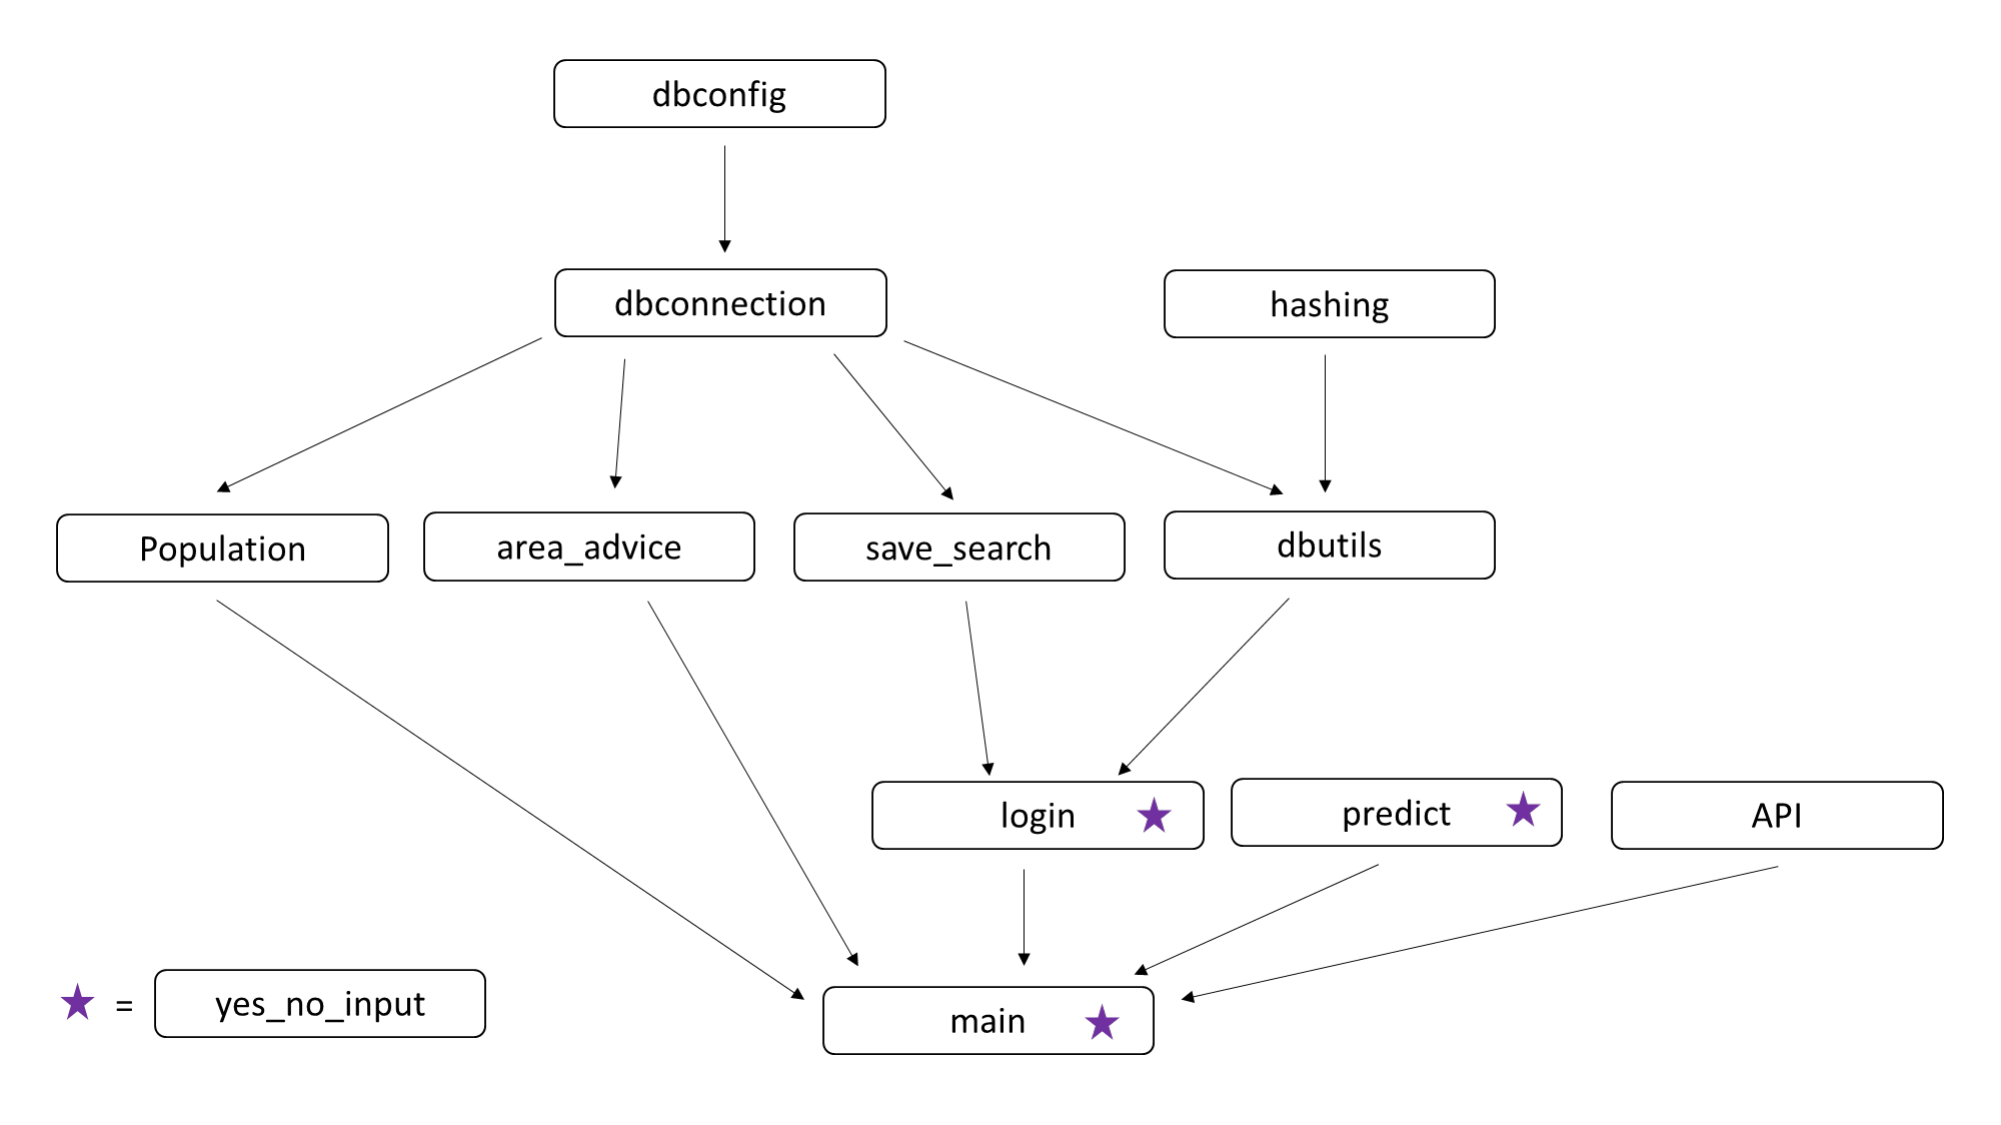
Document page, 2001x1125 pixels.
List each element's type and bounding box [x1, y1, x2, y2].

picture [56, 58, 1944, 1066]
